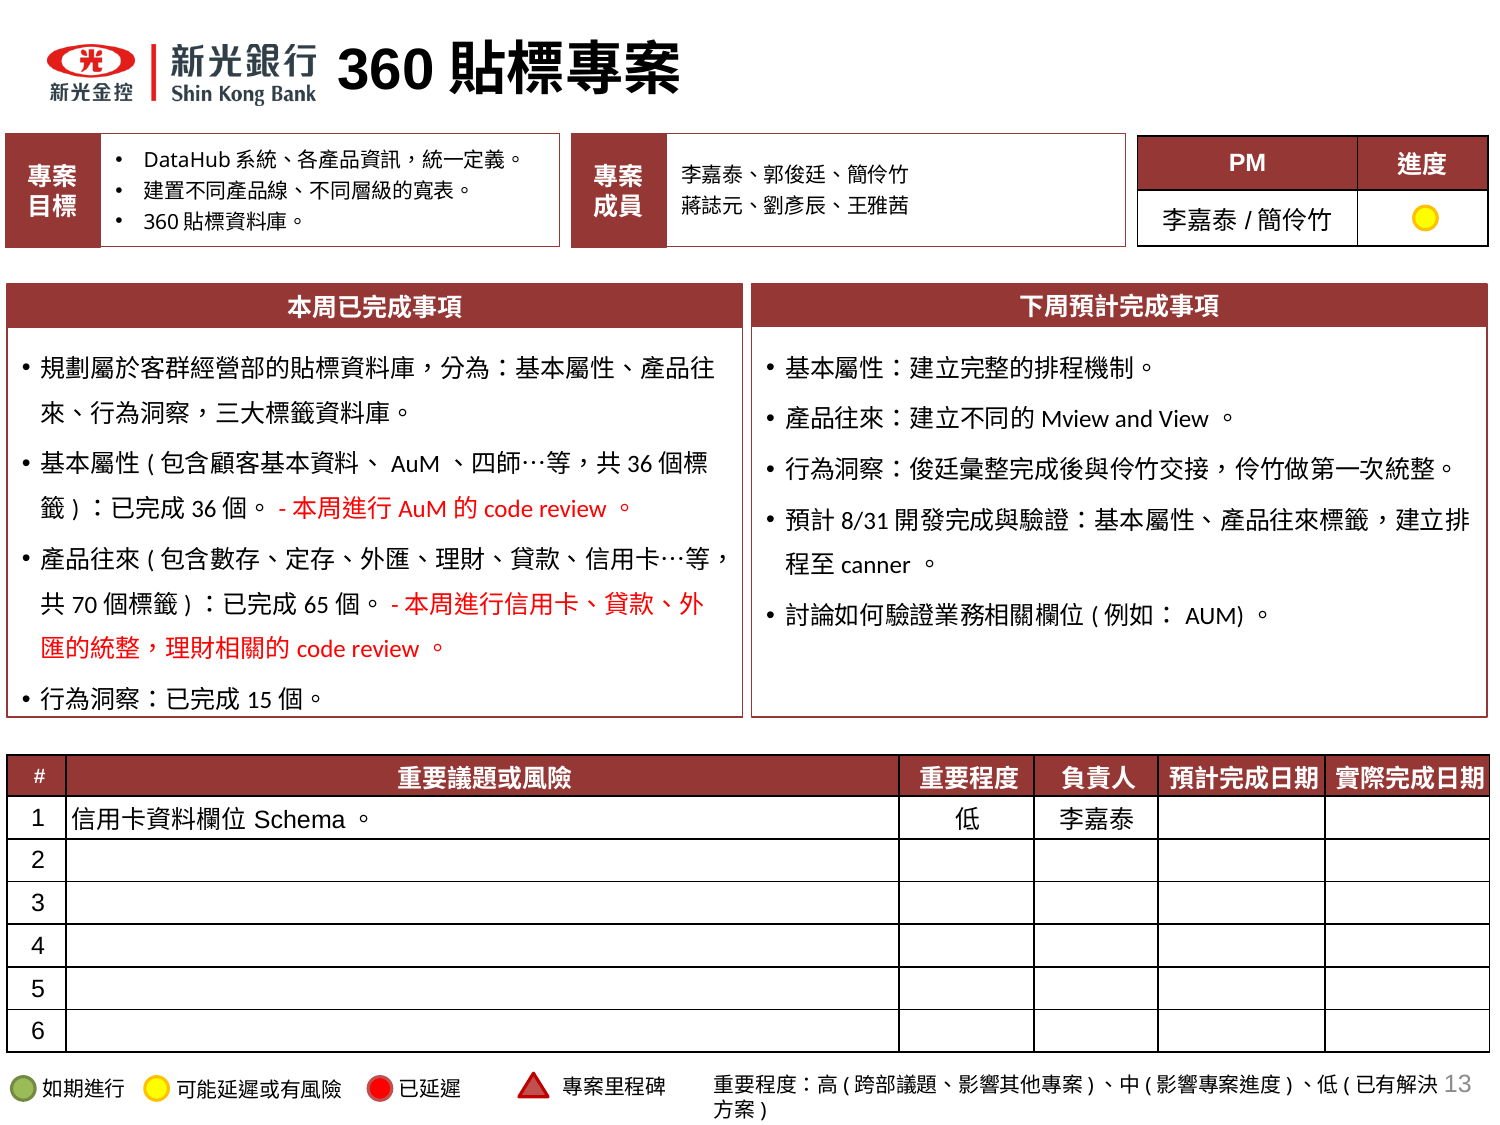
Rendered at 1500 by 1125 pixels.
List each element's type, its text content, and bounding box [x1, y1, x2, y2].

picture [47, 44, 316, 106]
table_header 重要議題或風險 [67, 756, 898, 795]
table_cell [1159, 925, 1324, 966]
table_cell 李嘉泰/簡伶竹 [1138, 191, 1357, 245]
table_cell [1035, 925, 1157, 966]
table_header 進度 [1358, 137, 1487, 189]
table_cell [1035, 968, 1157, 1009]
table_cell [1326, 1010, 1489, 1051]
table_cell 3 [8, 882, 65, 923]
table_cell [67, 1010, 898, 1051]
table_cell [1035, 882, 1157, 923]
table_cell 1 [8, 797, 65, 838]
table_cell [67, 968, 898, 1009]
table_cell [1035, 1010, 1157, 1051]
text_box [6, 283, 743, 718]
table_cell [1326, 882, 1489, 923]
table_header PM [1138, 137, 1357, 189]
table_cell [1159, 797, 1324, 838]
text_box [1413, 206, 1438, 230]
table_cell [67, 840, 898, 881]
table_cell [1159, 840, 1324, 881]
table_cell [1326, 840, 1489, 881]
table_cell [67, 925, 898, 966]
table_header 重要程度 [900, 756, 1033, 795]
table_cell [1159, 882, 1324, 923]
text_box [11, 1056, 1468, 1113]
table_header # [8, 756, 65, 795]
table_header 負責人 [1035, 756, 1157, 795]
slide_number 13 [1149, 1053, 1487, 1113]
table_cell 4 [8, 925, 65, 966]
table_cell [1358, 191, 1487, 245]
table_cell [1326, 925, 1489, 966]
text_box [751, 283, 1488, 718]
table_cell [1159, 968, 1324, 1009]
table_header 預計完成日期 [1159, 756, 1324, 795]
table_cell 2 [8, 840, 65, 881]
table_cell [900, 925, 1033, 966]
table_cell 李嘉泰 [1035, 797, 1157, 838]
table_cell 低 [900, 797, 1033, 838]
table_cell [1326, 968, 1489, 1009]
table_cell [1159, 1010, 1324, 1051]
table_cell [900, 882, 1033, 923]
table_cell 6 [8, 1010, 65, 1051]
table_cell [67, 882, 898, 923]
table_cell [900, 1010, 1033, 1051]
table_cell 5 [8, 968, 65, 1009]
table_cell 信用卡資料欄位Schema。 [67, 797, 898, 838]
table_cell [900, 968, 1033, 1009]
table_cell [1326, 797, 1489, 838]
table_cell [900, 840, 1033, 881]
table_header 實際完成日期 [1326, 756, 1489, 795]
table_cell [1035, 840, 1157, 881]
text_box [5, 133, 560, 248]
title 360貼標專案 [322, 13, 1466, 118]
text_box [571, 133, 1126, 248]
